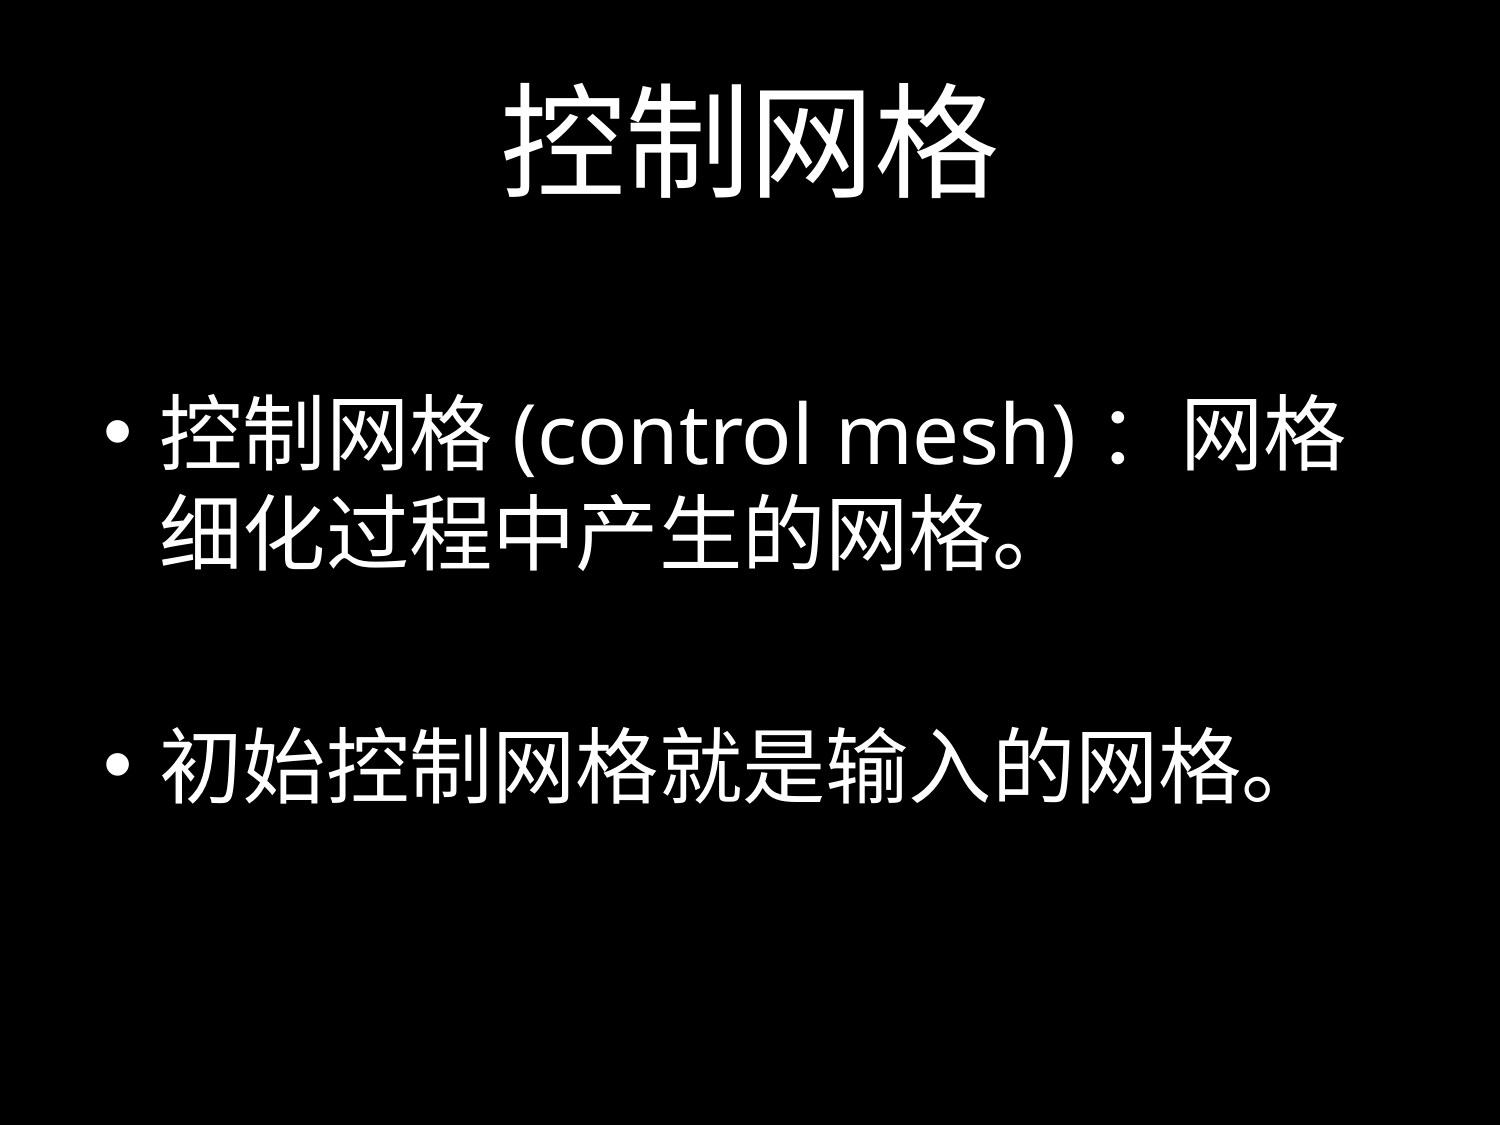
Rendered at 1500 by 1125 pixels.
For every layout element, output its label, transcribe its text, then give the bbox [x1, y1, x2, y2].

title 控制网格 [75, 45, 1425, 233]
list 控制网格(control mesh)：网格细化过程中产生的网格。 初始控制网格就是输入的网格。 [88, 373, 1436, 1005]
